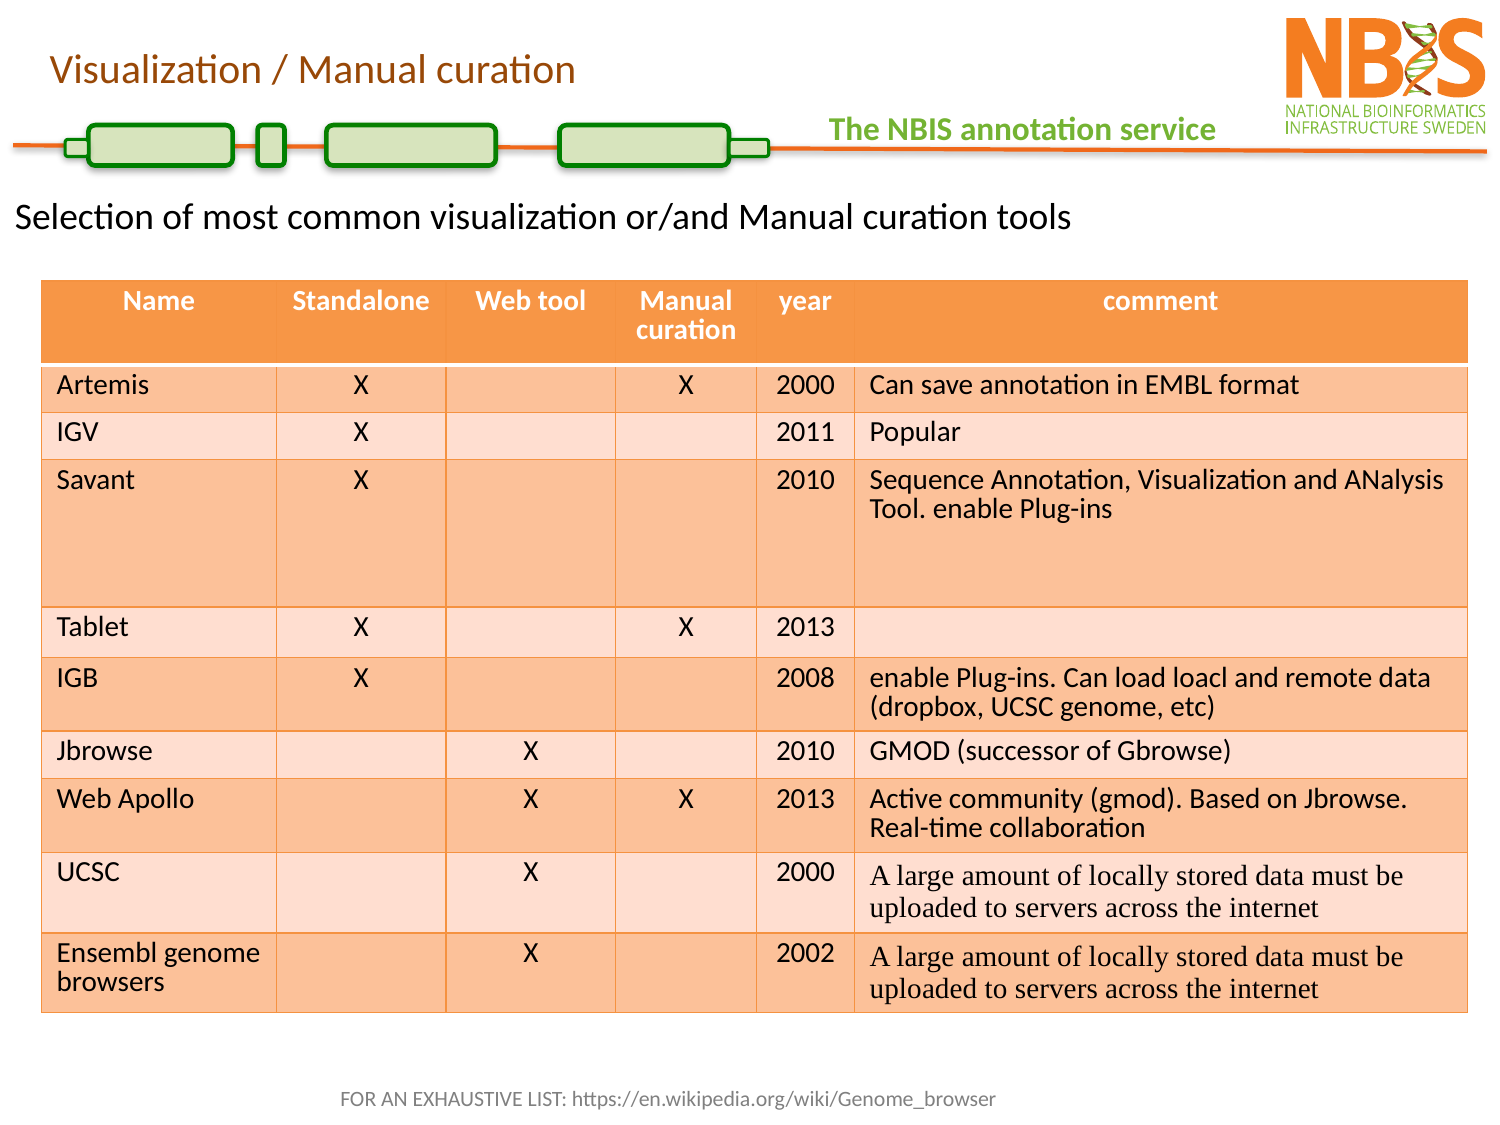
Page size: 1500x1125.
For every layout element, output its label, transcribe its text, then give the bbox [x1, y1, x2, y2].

table_cell 2000 [757, 853, 854, 932]
table_cell Ensembl genome browsers [42, 934, 276, 1012]
table_cell [277, 934, 445, 1012]
table_cell Tablet [42, 608, 276, 657]
table_cell enable Plug-ins. Can load loacl and remote data (dropbox, UCSC genome, etc) [855, 658, 1467, 730]
table_cell A large amount of locally stored data must be uploaded to servers across the internet [855, 934, 1467, 1012]
table_cell X [277, 460, 445, 606]
table_cell Jbrowse [42, 732, 276, 778]
table_cell [855, 608, 1467, 657]
table_cell 2000 [757, 367, 854, 412]
table_cell X [447, 853, 615, 932]
table_cell 2010 [757, 460, 854, 606]
table_header year [757, 282, 854, 363]
text_box Visualization / Manual curation [34, 34, 615, 100]
table_cell 2002 [757, 934, 854, 1012]
table_cell [616, 413, 756, 459]
table_cell 2010 [757, 732, 854, 778]
table_cell [277, 853, 445, 932]
table_cell Sequence Annotation, Visualization and ANalysis Tool. enable Plug-ins [855, 460, 1467, 606]
table_header Web tool [447, 282, 615, 363]
table_cell X [447, 732, 615, 778]
table_cell IGB [42, 658, 276, 730]
table_cell Artemis [42, 367, 276, 412]
table_cell [616, 460, 756, 606]
table_cell [447, 367, 615, 412]
table_cell 2013 [757, 779, 854, 852]
table_cell [277, 732, 445, 778]
table_cell GMOD (successor of Gbrowse) [855, 732, 1467, 778]
table_cell 2011 [757, 413, 854, 459]
table_header Name [42, 282, 276, 363]
table_cell Savant [42, 460, 276, 606]
table_cell [447, 460, 615, 606]
table_cell X [277, 413, 445, 459]
table_header comment [855, 282, 1467, 363]
table_cell [447, 413, 615, 459]
table_cell [447, 658, 615, 730]
table_cell X [277, 608, 445, 657]
table_cell Can save annotation in EMBL format [855, 367, 1467, 412]
table_cell 2013 [757, 608, 854, 657]
table_cell X [277, 367, 445, 412]
table_cell [447, 608, 615, 657]
table_cell X [447, 934, 615, 1012]
table_cell X [616, 367, 756, 412]
table_cell X [277, 658, 445, 730]
table_cell IGV [42, 413, 276, 459]
table_cell A large amount of locally stored data must be uploaded to servers across the internet [855, 853, 1467, 932]
text_box Selection of most common visualization or/and Manual curation tools [0, 184, 1500, 245]
table_cell [616, 934, 756, 1012]
table_cell [277, 779, 445, 852]
table_cell UCSC [42, 853, 276, 932]
table_header Standalone [277, 282, 445, 363]
table_cell [616, 732, 756, 778]
table_cell [616, 658, 756, 730]
table_cell Active community (gmod). Based on Jbrowse. Real-time collaboration [855, 779, 1467, 852]
table_cell Popular [855, 413, 1467, 459]
table_header Manual curation [616, 282, 756, 363]
text_box FOR AN EXHAUSTIVE LIST: https://en.wikipedia.org/wiki/Genome_browser [325, 1077, 1078, 1119]
table_cell 2008 [757, 658, 854, 730]
table_cell [616, 853, 756, 932]
table_cell X [616, 608, 756, 657]
table_cell Web Apollo [42, 779, 276, 852]
table_cell X [447, 779, 615, 852]
table_cell X [616, 779, 756, 852]
